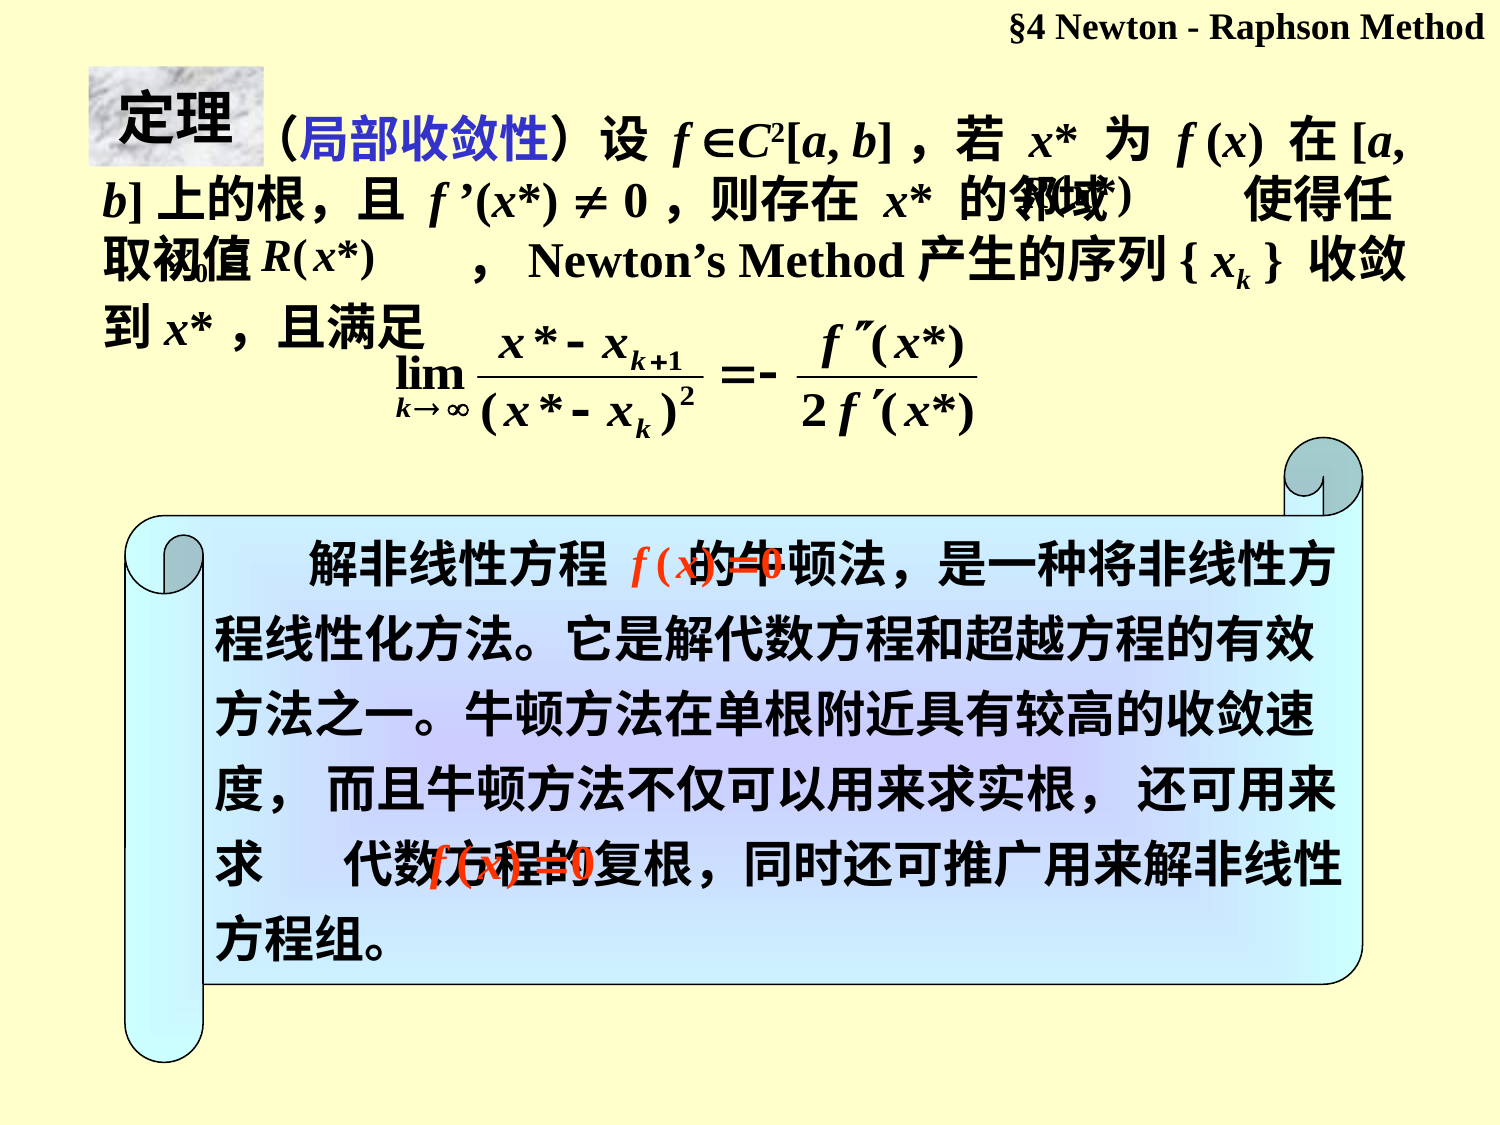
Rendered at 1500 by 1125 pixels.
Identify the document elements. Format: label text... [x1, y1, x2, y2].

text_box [124, 437, 1363, 1063]
text_box 定理 [88, 66, 264, 99]
text_box §4 Newton - Raphson Method [962, 0, 1500, 50]
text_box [87, 99, 1425, 450]
